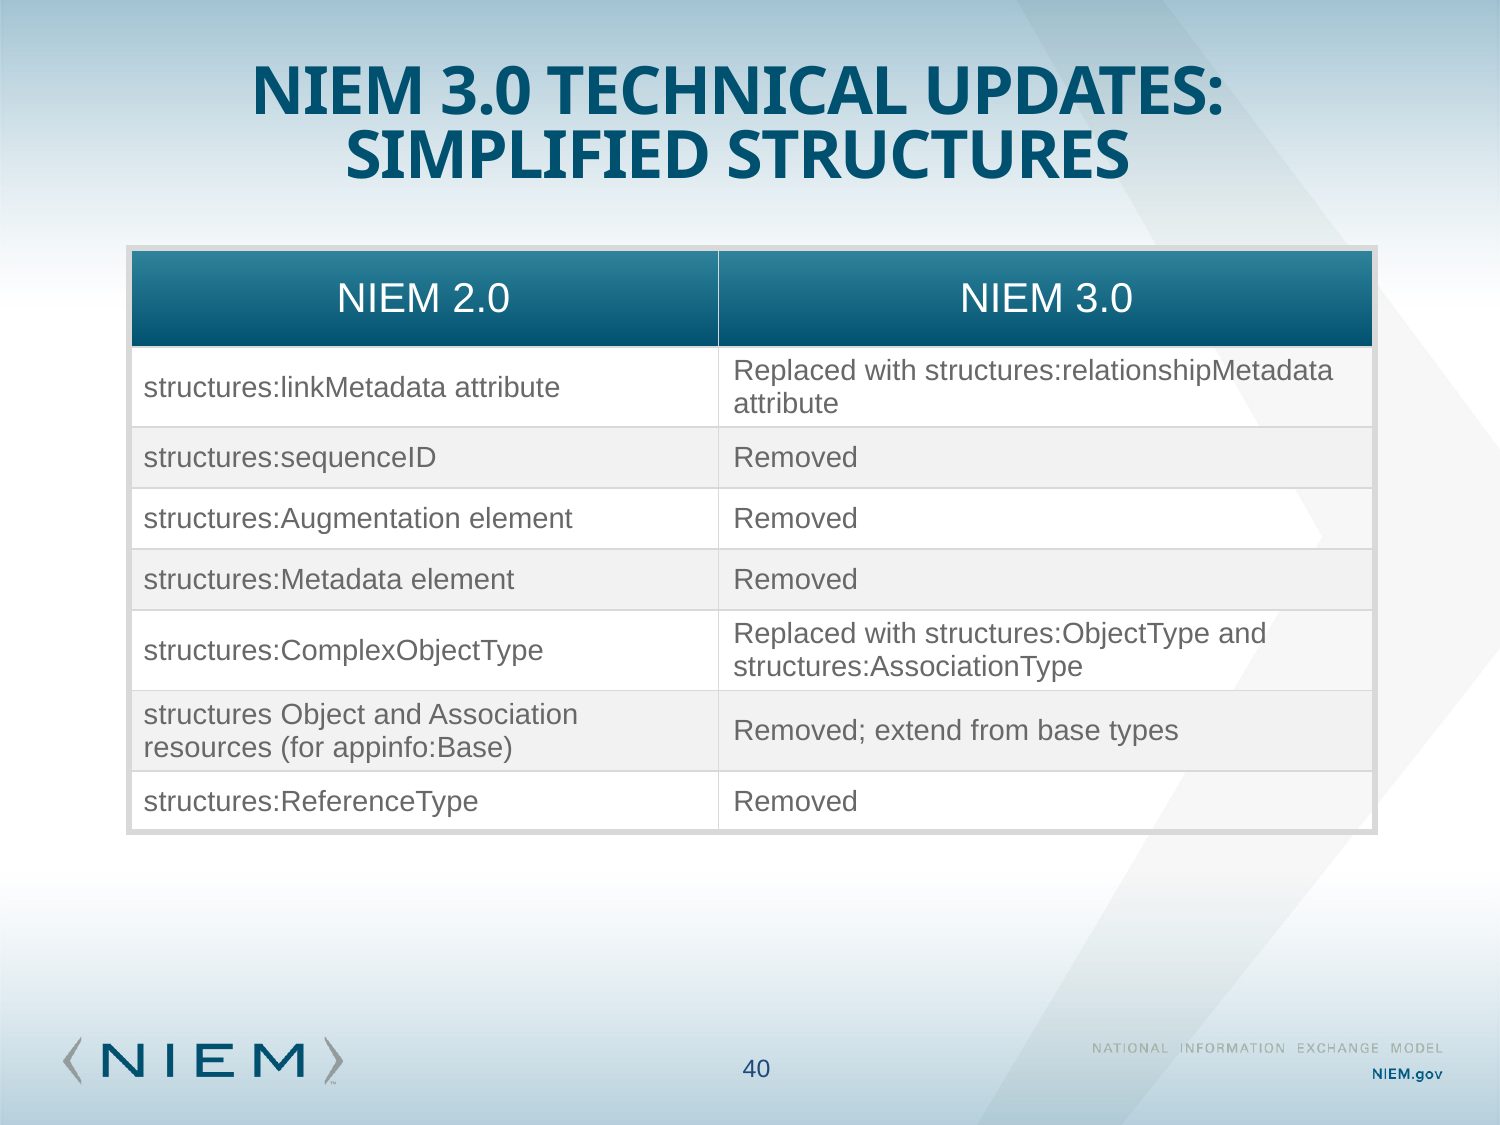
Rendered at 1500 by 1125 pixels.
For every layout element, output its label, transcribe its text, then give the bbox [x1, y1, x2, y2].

table_header NIEM 2.0 [132, 251, 718, 346]
picture [0, 0, 1500, 1125]
table_cell Removed [719, 489, 1372, 548]
table_cell Replaced with structures:relationshipMetadata attribute [719, 348, 1372, 426]
table_cell Removed [719, 428, 1372, 487]
table_cell structures:sequenceID [132, 428, 718, 487]
title NIEM 3.0 Technical Updates: Simplified structures [75, 63, 1403, 197]
table_header NIEM 3.0 [719, 251, 1372, 346]
table_cell Removed [719, 550, 1372, 609]
table_cell structures:linkMetadata attribute [132, 348, 718, 426]
table_cell structures:ComplexObjectType [132, 611, 718, 690]
table_cell structures:ReferenceType [132, 772, 718, 829]
slide_number 40 [581, 1045, 932, 1106]
table_cell Replaced with structures:ObjectType and structures:AssociationType [719, 611, 1372, 690]
table_cell structures:Augmentation element [132, 489, 718, 548]
table_cell structures:Metadata element [132, 550, 718, 609]
table_cell Removed [719, 772, 1372, 829]
table_cell Removed; extend from base types [719, 691, 1372, 770]
table_cell structures Object and Association resources (for appinfo:Base) [132, 691, 718, 770]
